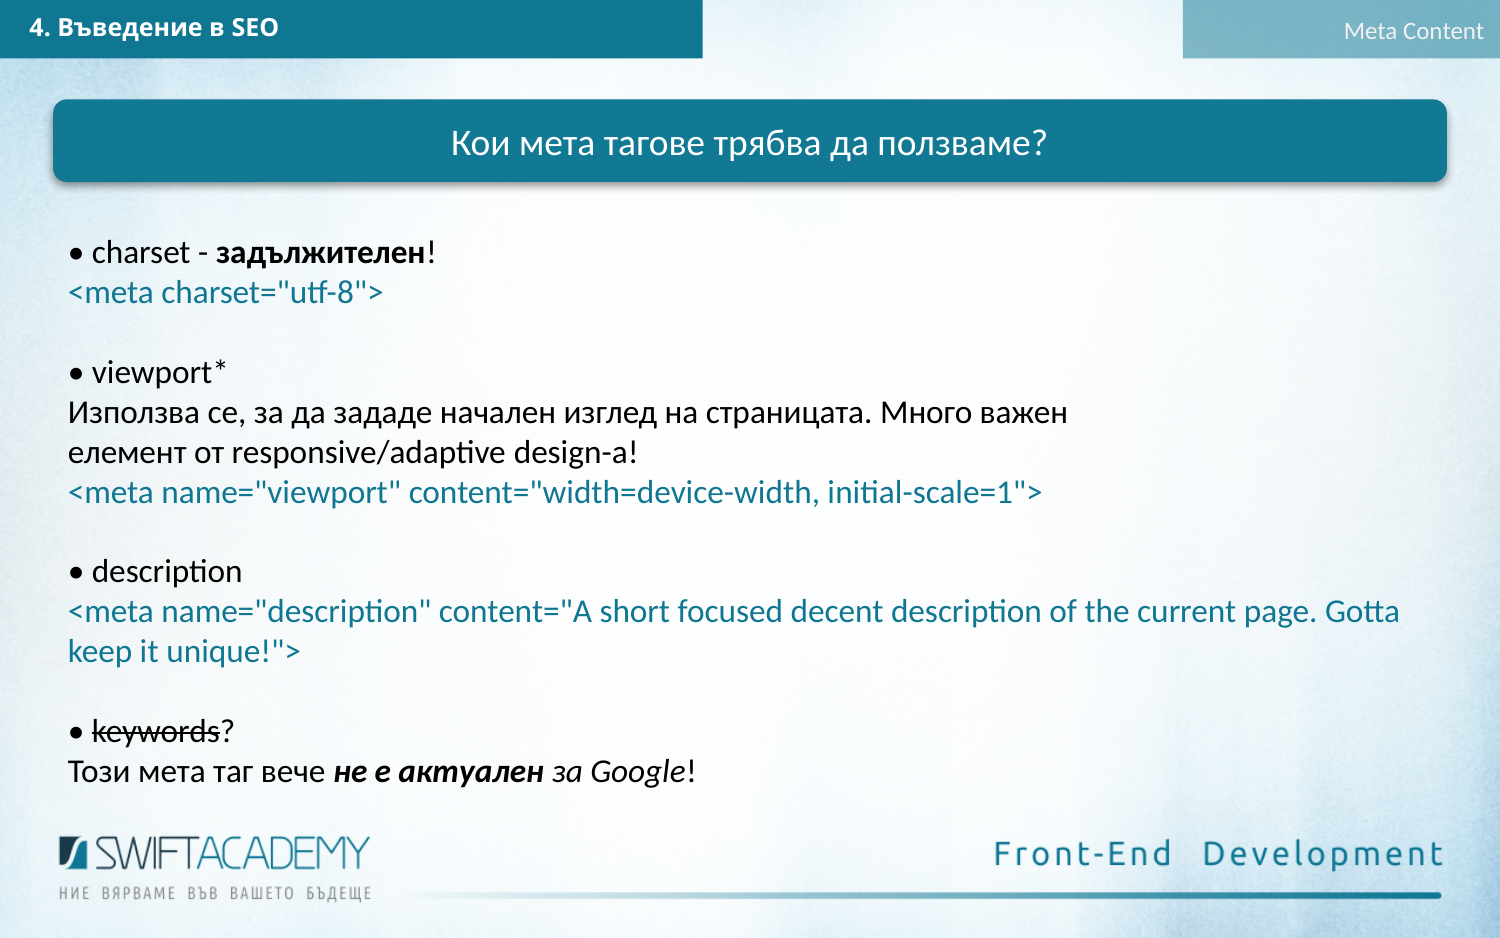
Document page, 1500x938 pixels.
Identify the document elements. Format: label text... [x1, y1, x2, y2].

text_box 4. Въведение в SEO [14, 4, 691, 49]
text_box [1182, 0, 1500, 59]
text_box Кои мета тагове трябва да ползваме? [52, 98, 1449, 184]
text_box • charset - задължителен! <meta charset="utf-8"> • viewport* Използва се, за да зададе начален изглед на страницата. Много важен елемент от responsive/adaptive design-a! <meta name="viewport" content="width=device-width, initial-scale=1"> • description <meta name="description" content="A short focused decent description of the current page. Gotta keep it unique!"> • keywords? Този мета таг вече не е актуален за Google! [53, 222, 1447, 797]
text_box [0, 0, 704, 59]
text_box Meta Content [1328, 7, 1499, 52]
picture [0, 0, 1500, 938]
